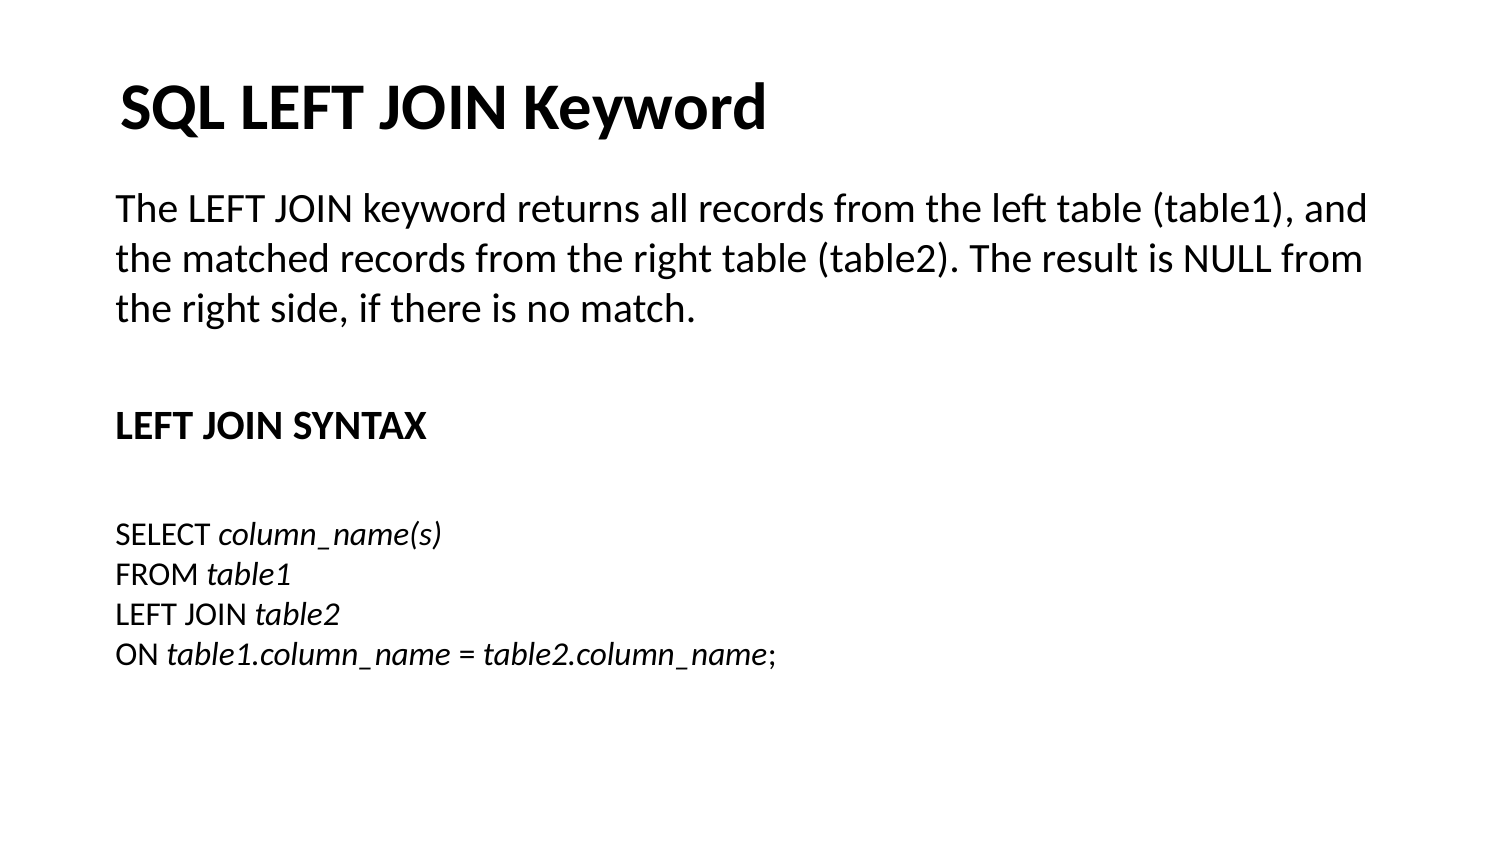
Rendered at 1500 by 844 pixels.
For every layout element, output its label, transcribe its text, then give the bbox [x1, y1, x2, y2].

list The LEFT JOIN keyword returns all records from the left table (table1), and the matched records from the right table (table2). The result is NULL from the right side, if there is no match. LEFT JOIN SYNTAX SELECT column_name(s) FROM table1 LEFT JOIN table2 ON table1.column_name = table2.column_name; [100, 172, 1388, 777]
title SQL LEFT JOIN Keyword [90, 32, 798, 173]
